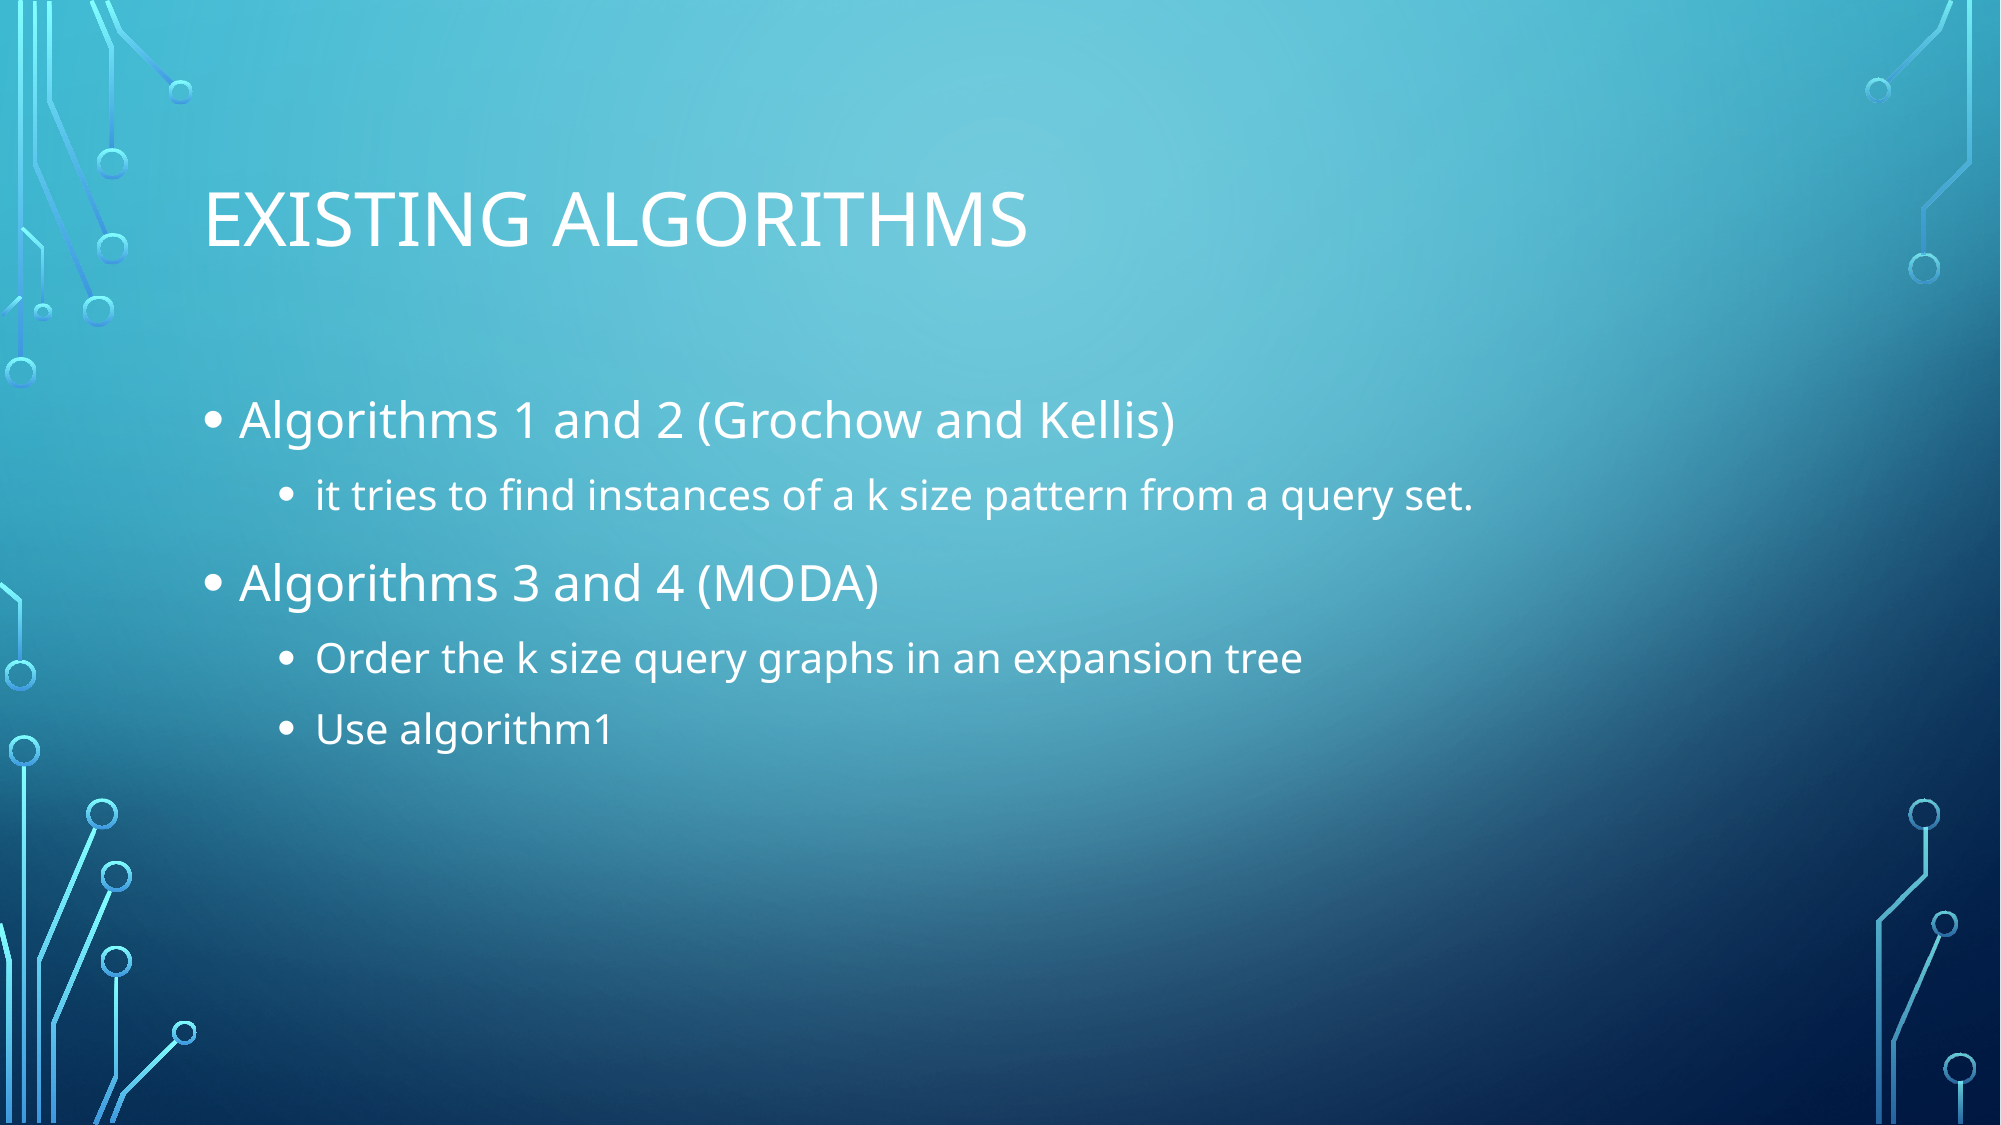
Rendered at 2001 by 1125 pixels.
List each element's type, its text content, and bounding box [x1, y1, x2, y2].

title Existing Algorithms [187, 101, 1813, 344]
list Algorithms 1 and 2 (Grochow and Kellis) it tries to find instances of a k size pattern from a query set. Algorithms 3 and 4 (MODA) Order the k size query graphs in an expansion tree Use algorithm1 [187, 369, 1813, 950]
